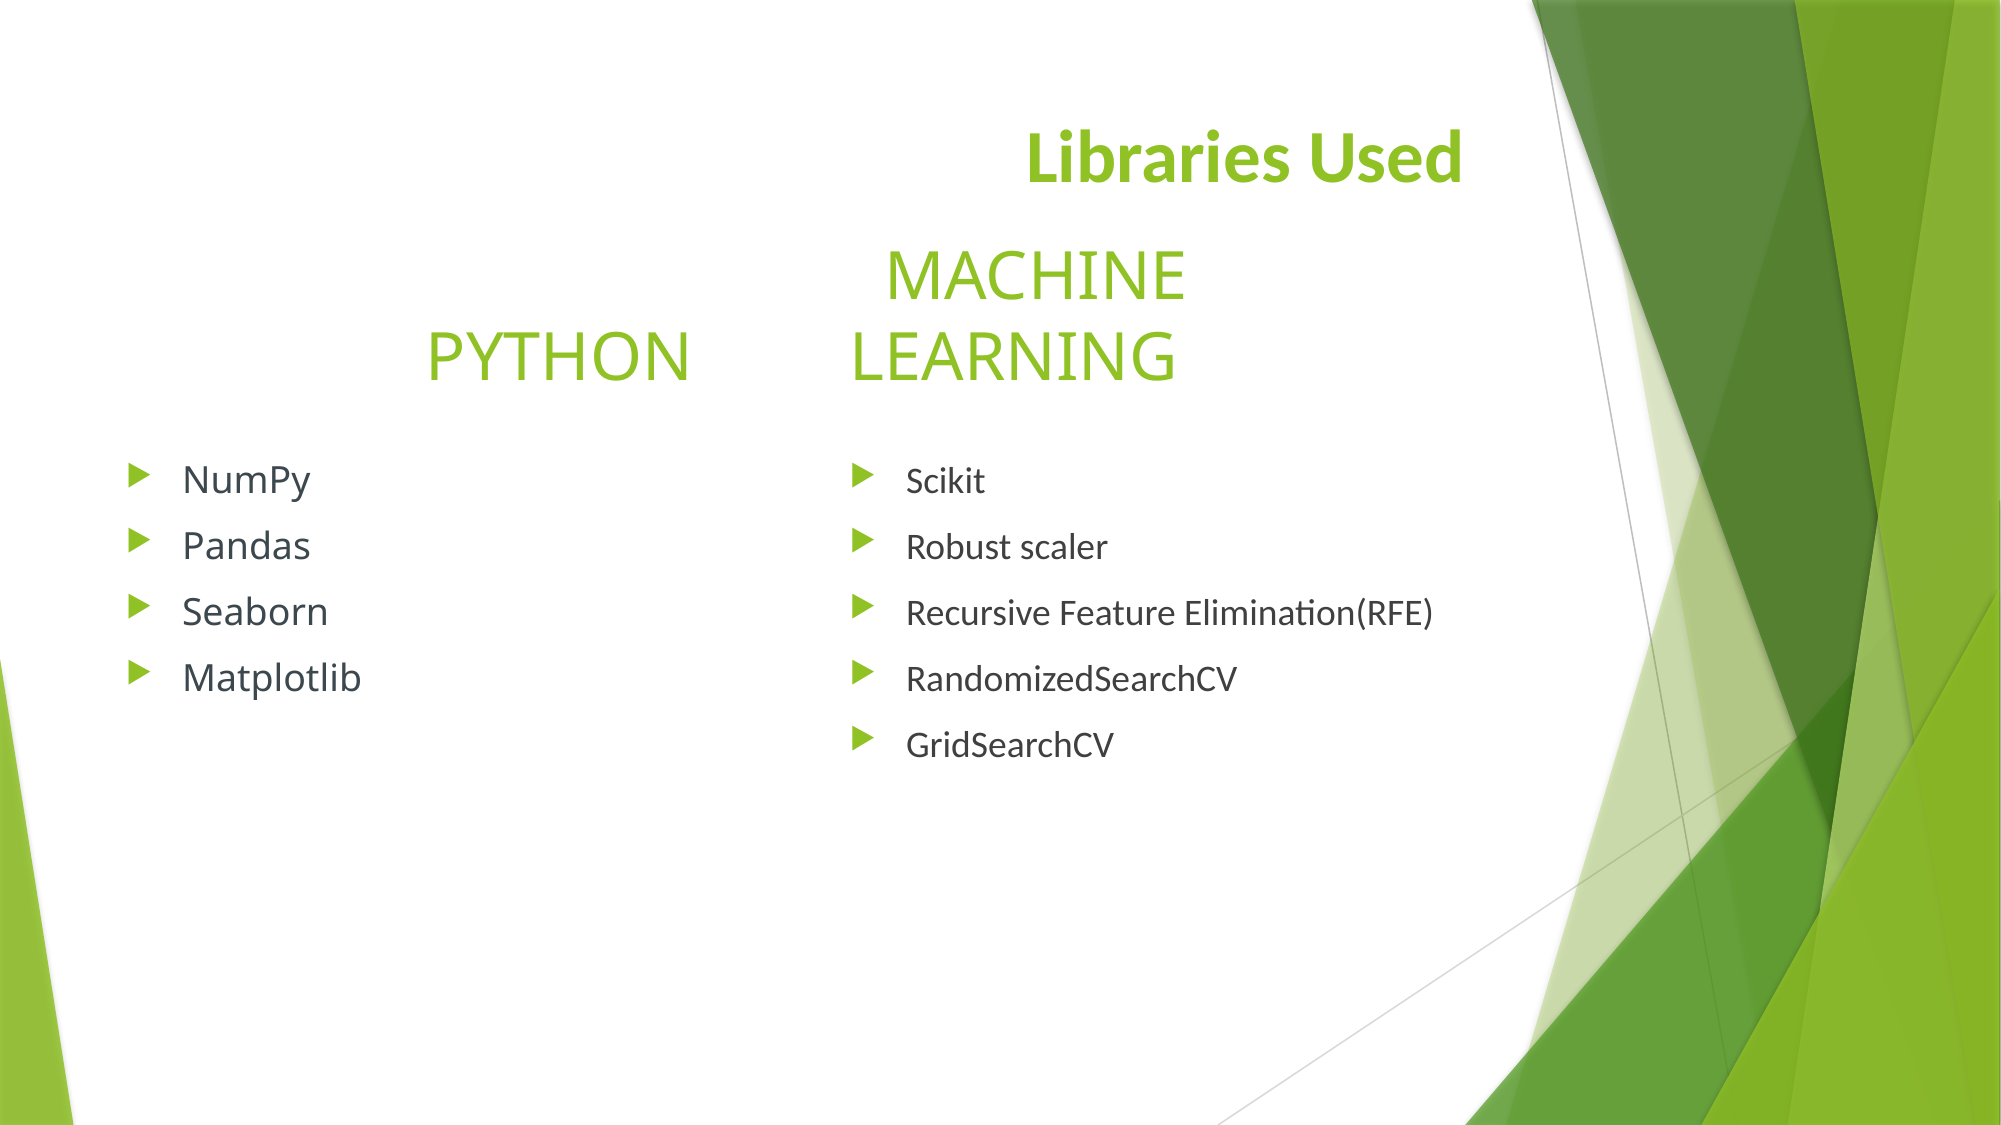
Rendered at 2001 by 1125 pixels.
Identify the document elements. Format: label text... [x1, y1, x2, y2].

list NumPy Pandas Seaborn Matplotlib [110, 448, 798, 991]
list PYTHON [110, 307, 798, 402]
title Libraries Used [111, 99, 1522, 317]
list MACHINE LEARNING [834, 306, 1522, 401]
list Scikit Robust scaler Recursive Feature Elimination(RFE) RandomizedSearchCV GridSearchCV [834, 448, 1522, 991]
